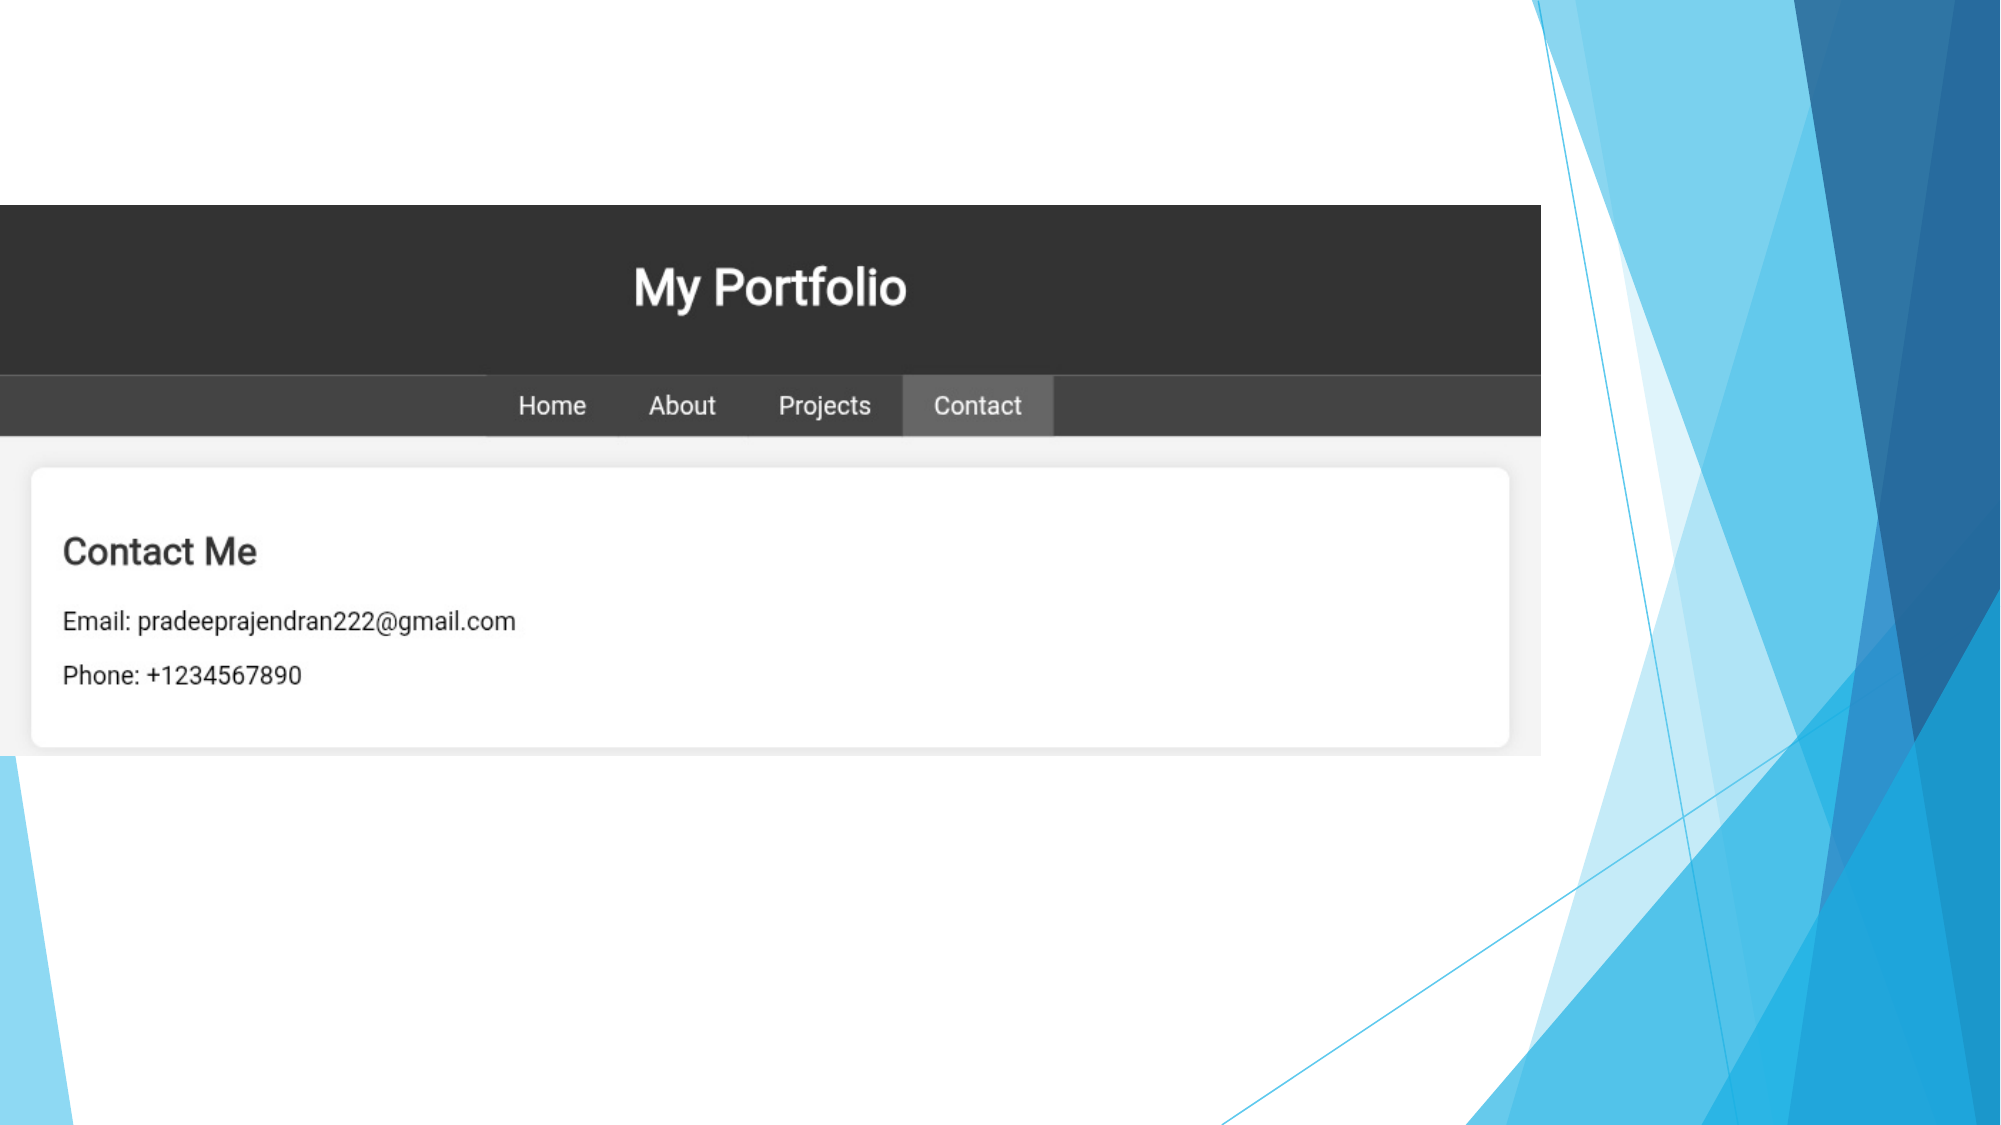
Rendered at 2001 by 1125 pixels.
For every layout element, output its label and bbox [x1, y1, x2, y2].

picture [0, 204, 1542, 756]
